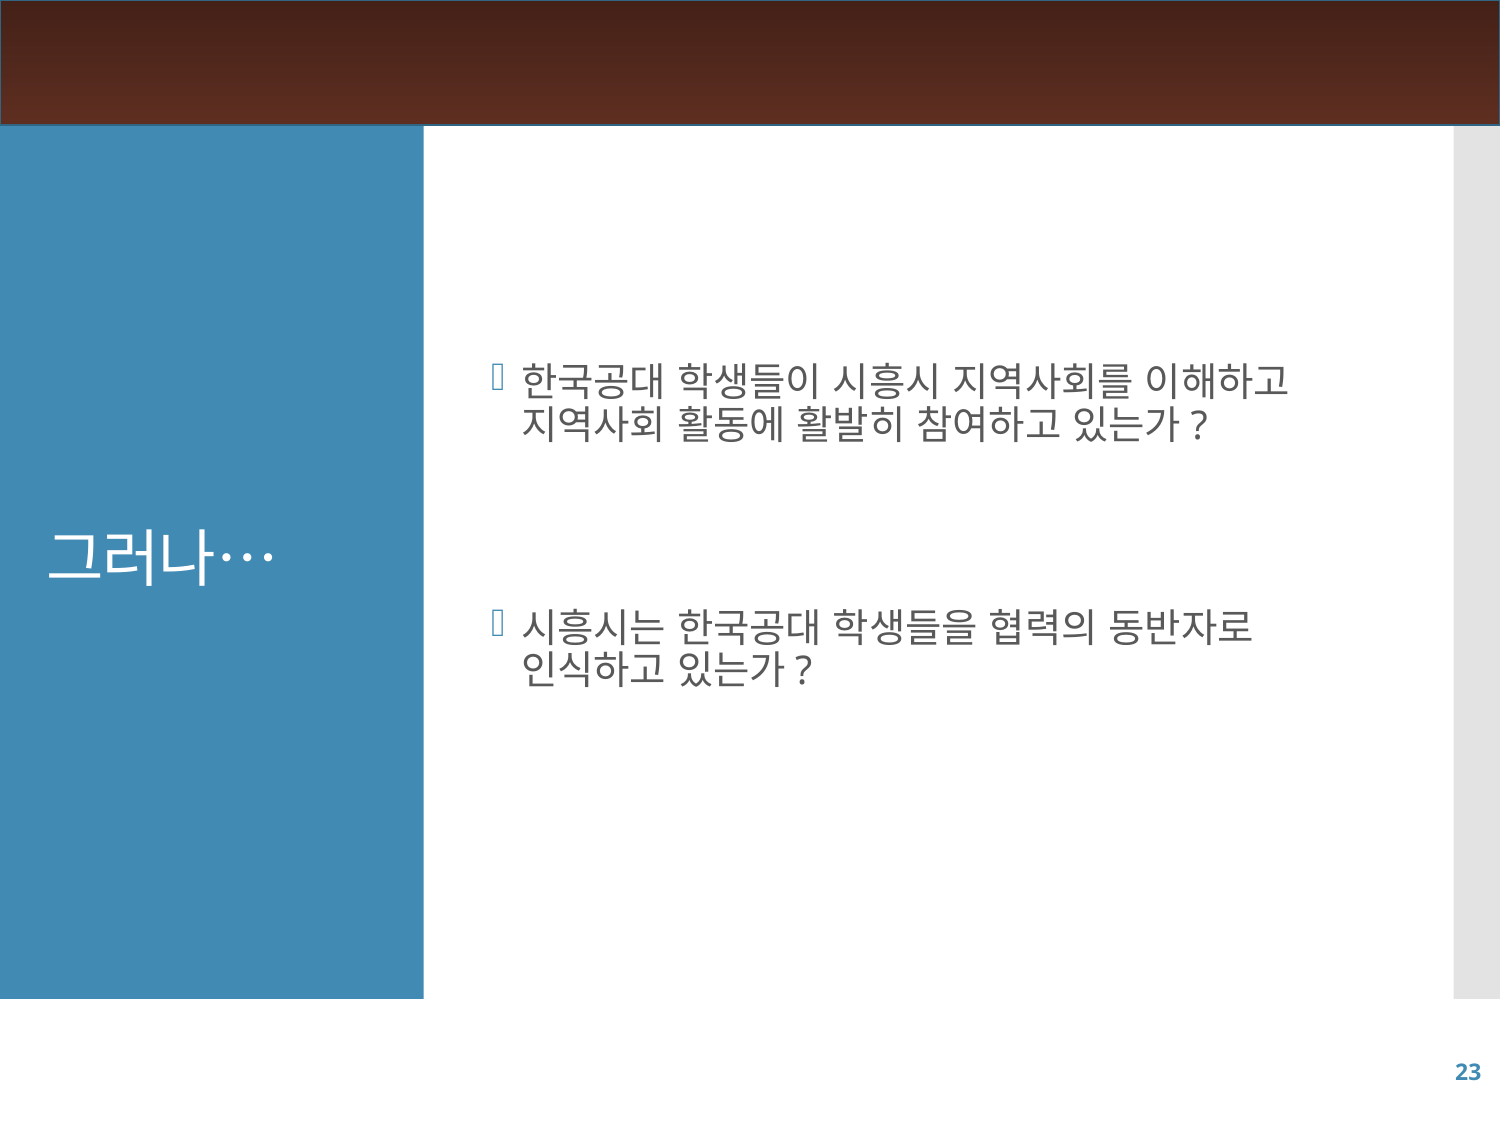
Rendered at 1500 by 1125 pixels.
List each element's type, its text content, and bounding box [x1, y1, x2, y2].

slide_number 23 [1308, 1042, 1497, 1103]
list 한국공대 학생들이 시흥시 지역사회를 이해하고 지역사회 활동에 활발히 참여하고 있는가? 시흥시는 한국공대 학생들을 협력의 동반자로 인식하고 있는가? [476, 141, 1376, 982]
title 그러나… [31, 184, 394, 940]
text_box [0, 0, 1500, 126]
